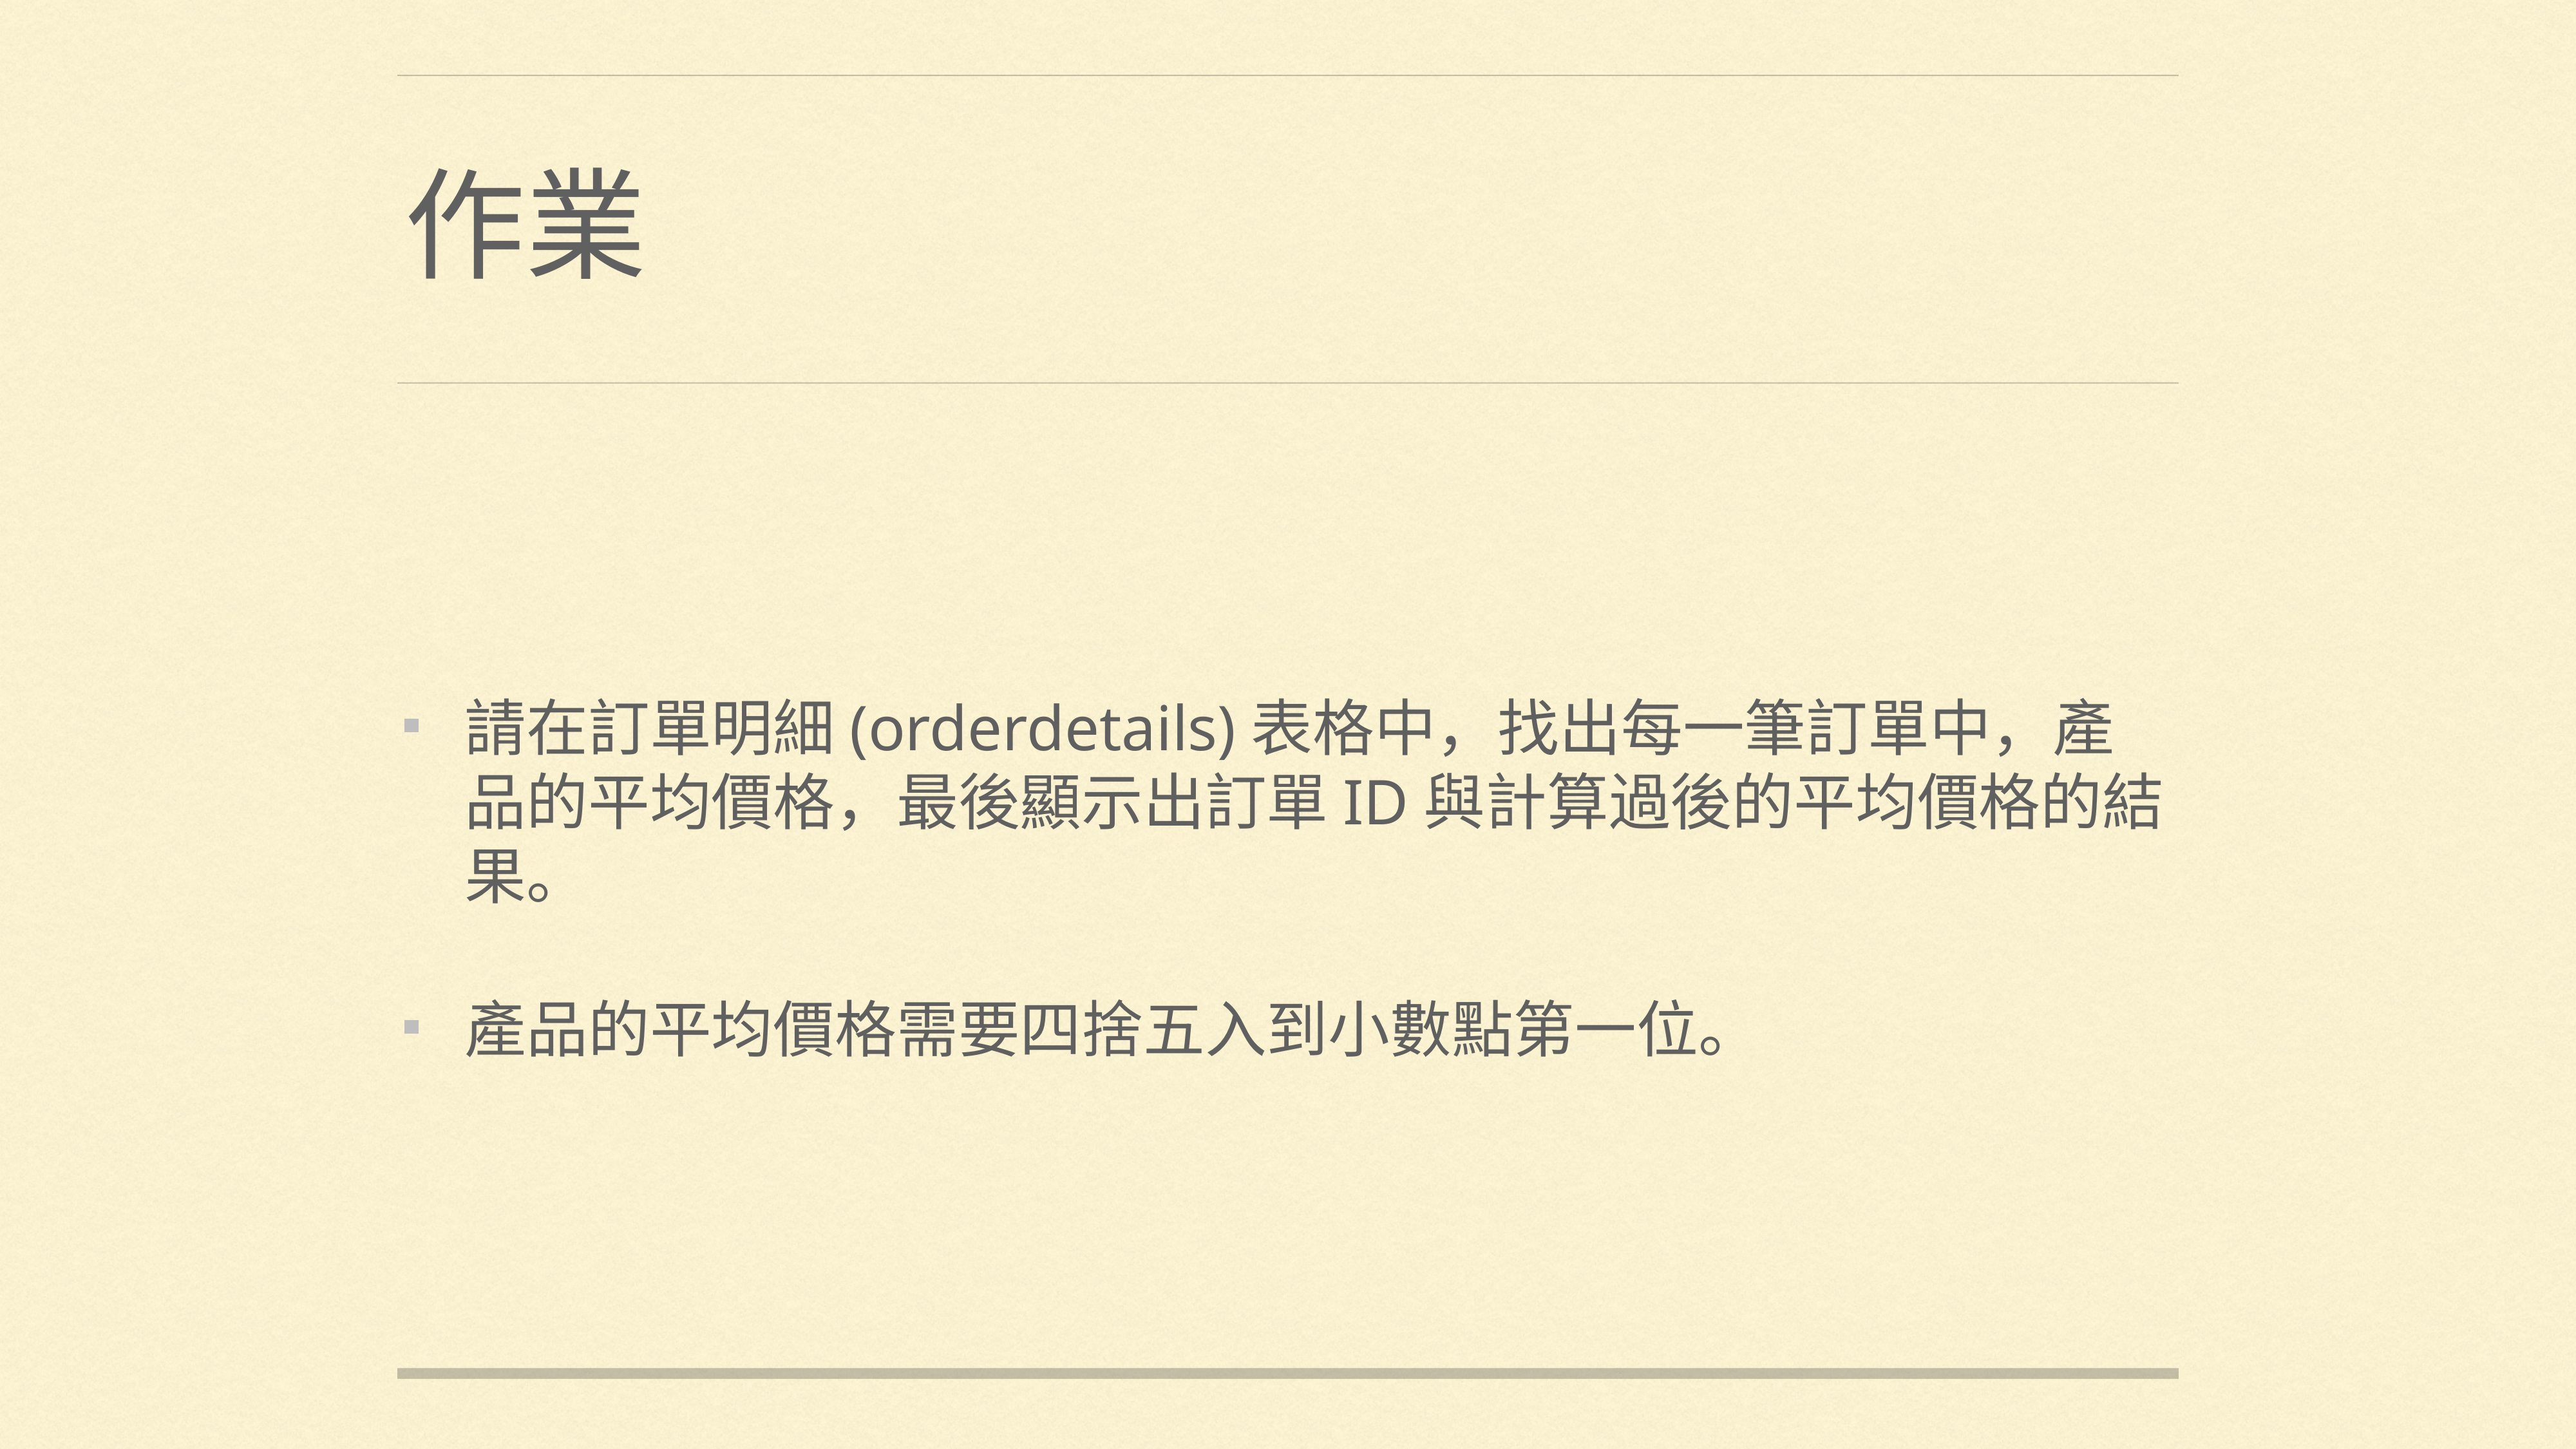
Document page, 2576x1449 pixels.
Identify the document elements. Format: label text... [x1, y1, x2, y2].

title 作業 [397, 88, 2179, 372]
list 請在訂單明細(orderdetails)表格中，找出每一筆訂單中，產品的平均價格，最後顯示出訂單ID與計算過後的平均價格的結果。 產品的平均價格需要四捨五入到小數點第一位。 [397, 450, 2179, 1302]
picture [0, 0, 2576, 1449]
